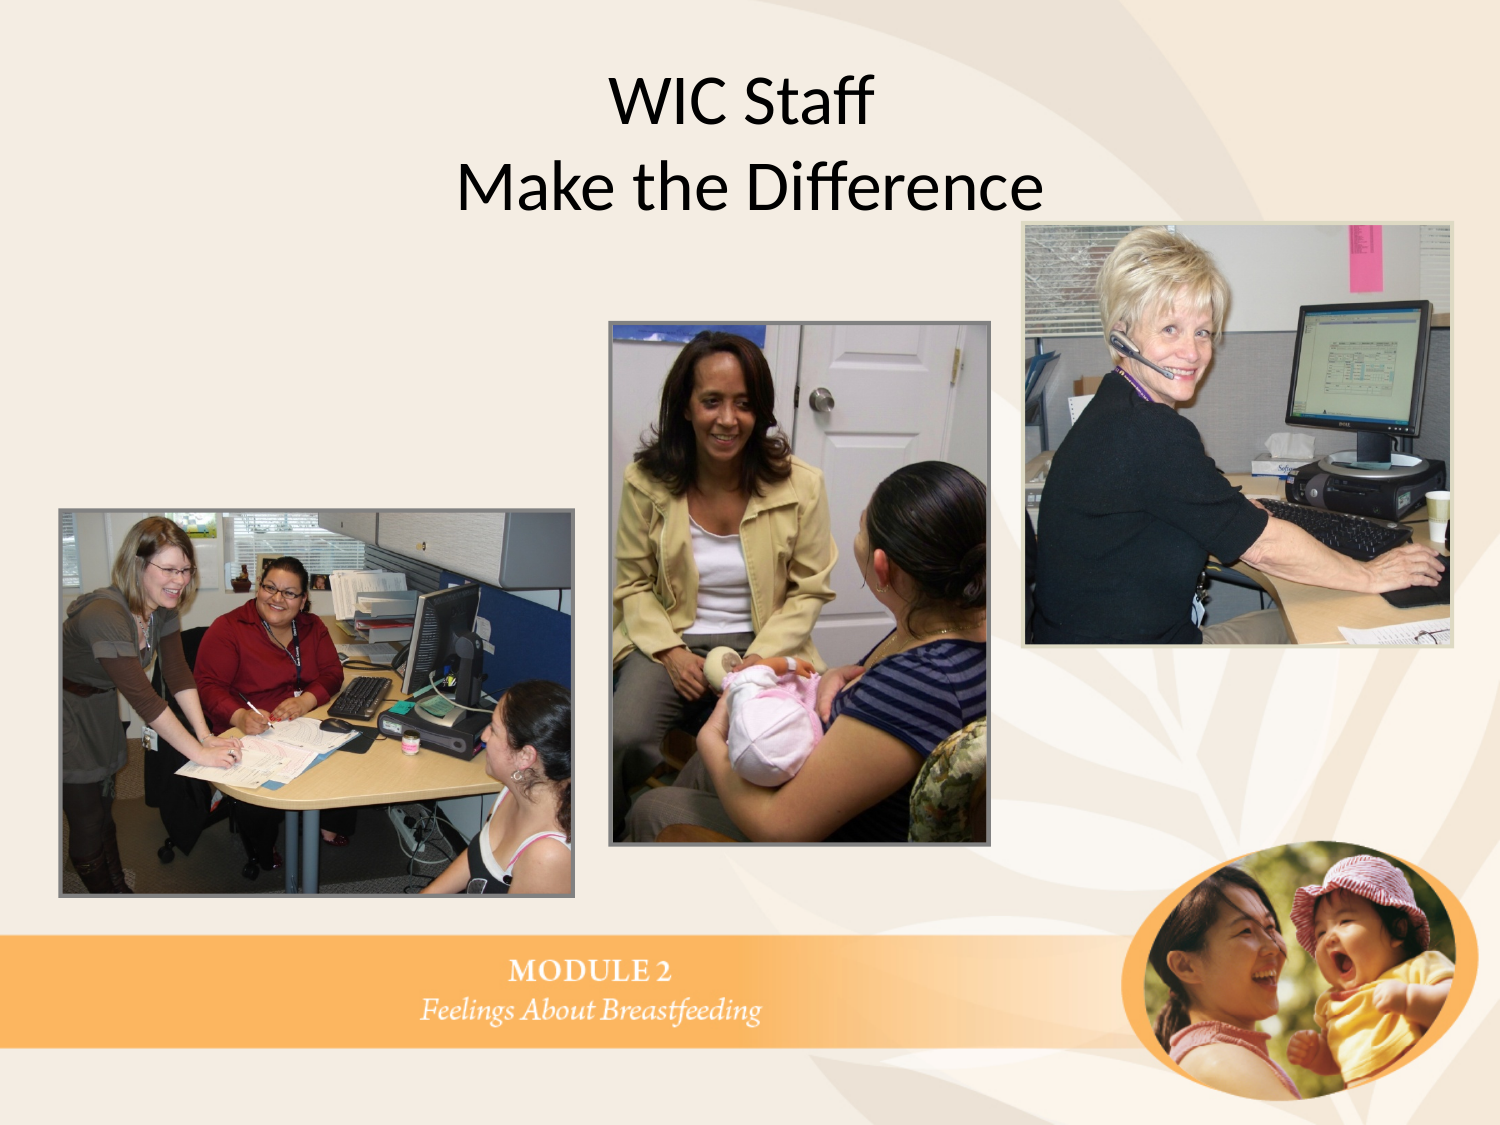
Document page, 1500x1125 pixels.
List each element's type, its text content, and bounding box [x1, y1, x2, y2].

title WIC Staff Make the Difference [75, 45, 1425, 233]
picture [0, 0, 1500, 1125]
